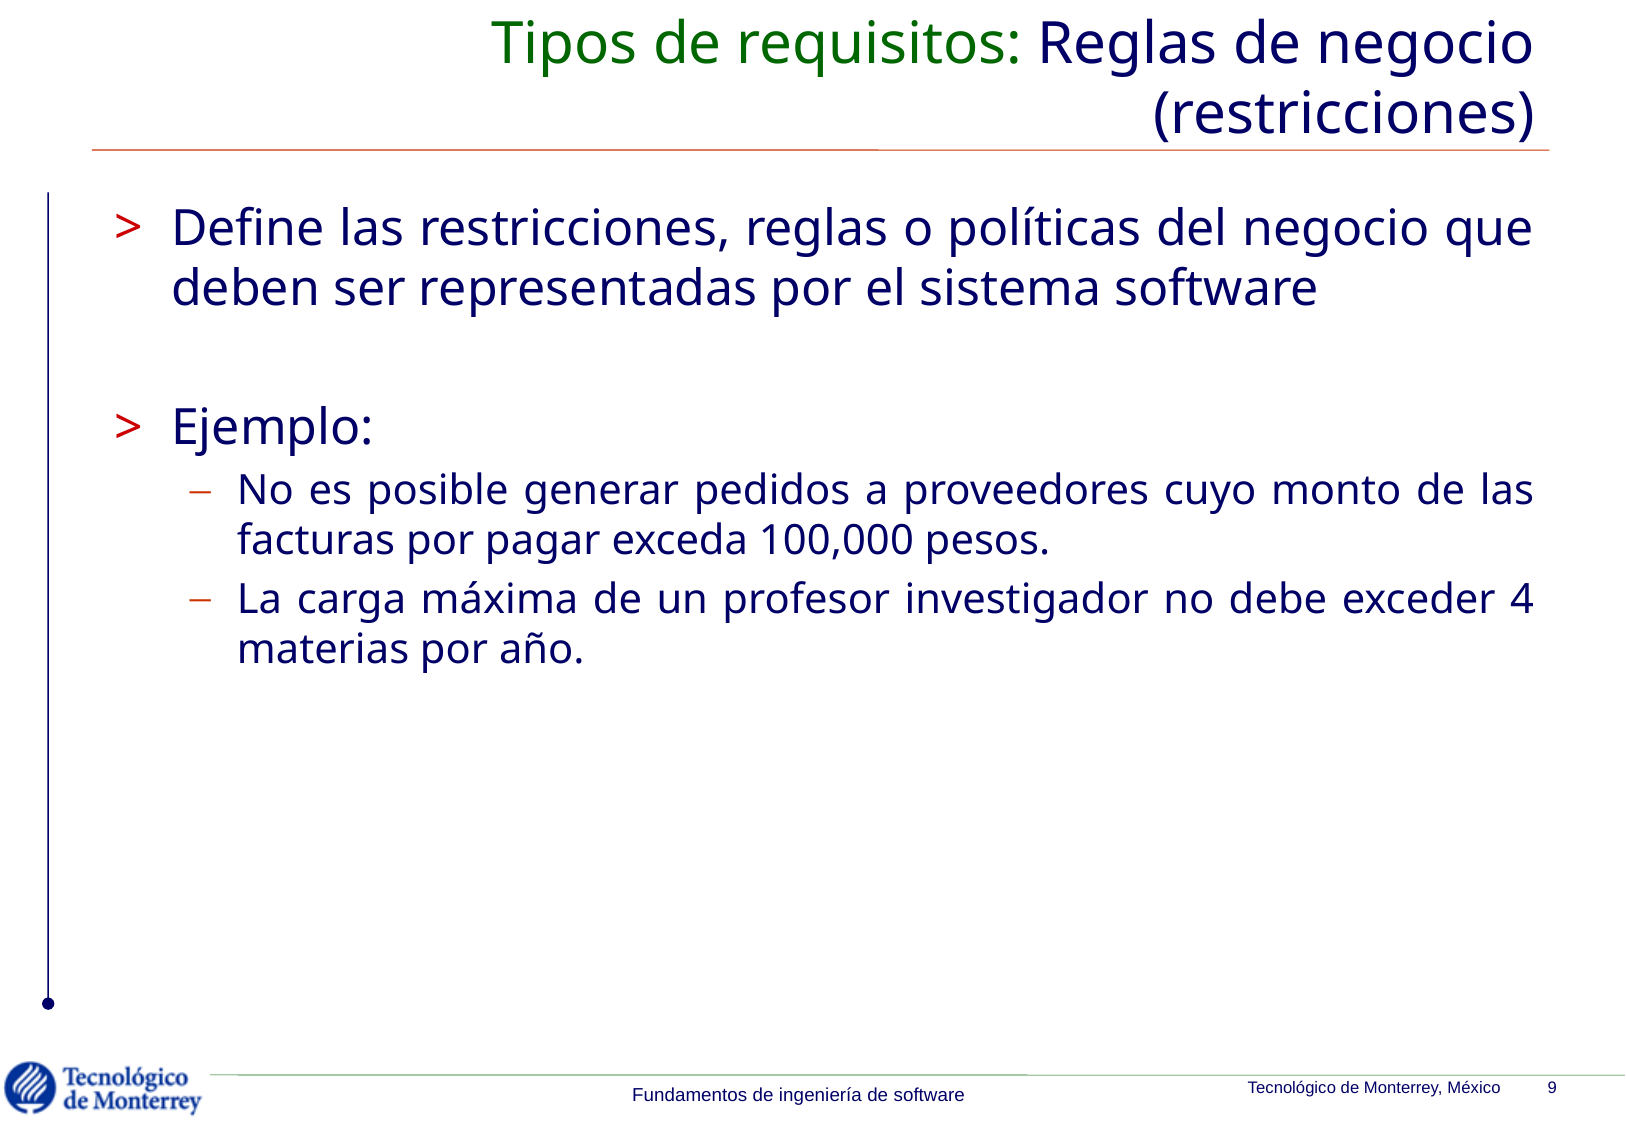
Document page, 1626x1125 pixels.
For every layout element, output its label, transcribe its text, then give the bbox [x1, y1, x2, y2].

picture [0, 1060, 210, 1123]
list Define las restricciones, reglas o políticas del negocio que deben ser representadas por el sistema software Ejemplo: No es posible generar pedidos a proveedores cuyo monto de las facturas por pagar exceda 100,000 pesos. La carga máxima de un profesor investigador no debe exceder 4 materias por año. [99, 187, 1550, 1050]
title Tipos de requisitos: Reglas de negocio (restricciones) [99, 12, 1550, 138]
